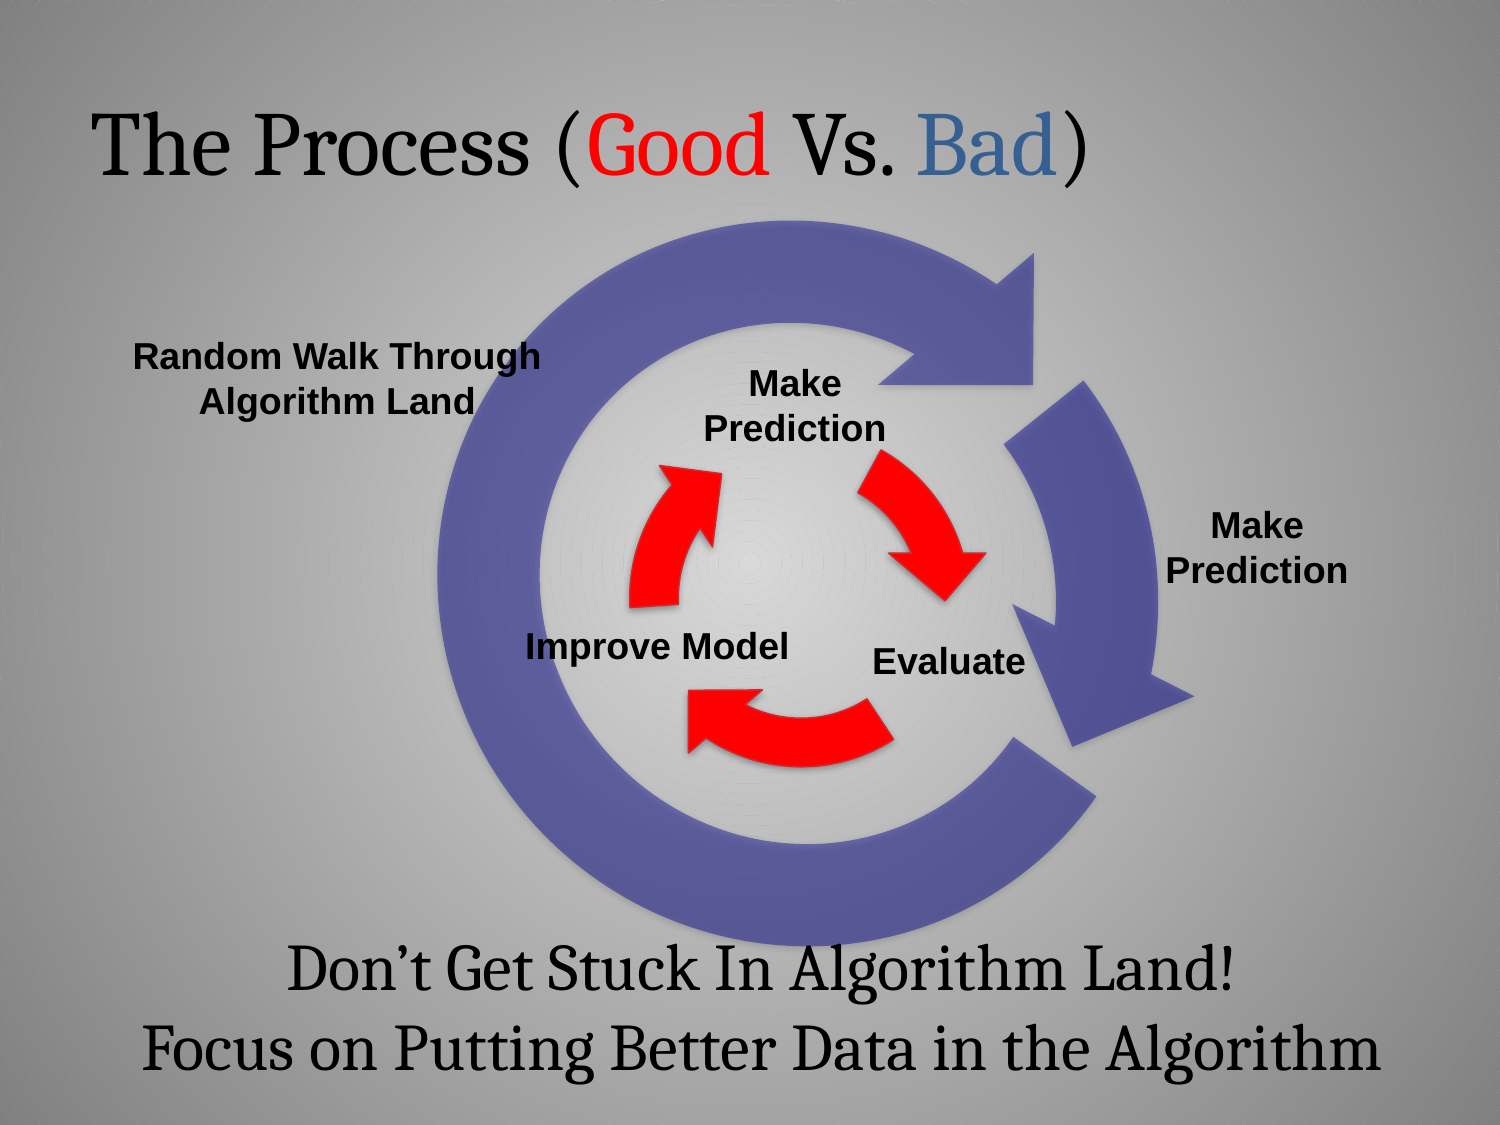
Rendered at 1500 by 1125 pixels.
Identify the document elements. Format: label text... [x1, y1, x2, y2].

text_box Don’t Get Stuck In Algorithm Land! Focus on Putting Better Data in the Algorithm [50, 916, 1476, 1110]
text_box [99, 165, 1366, 1027]
title The Process (Good Vs. Bad) [75, 45, 1425, 233]
